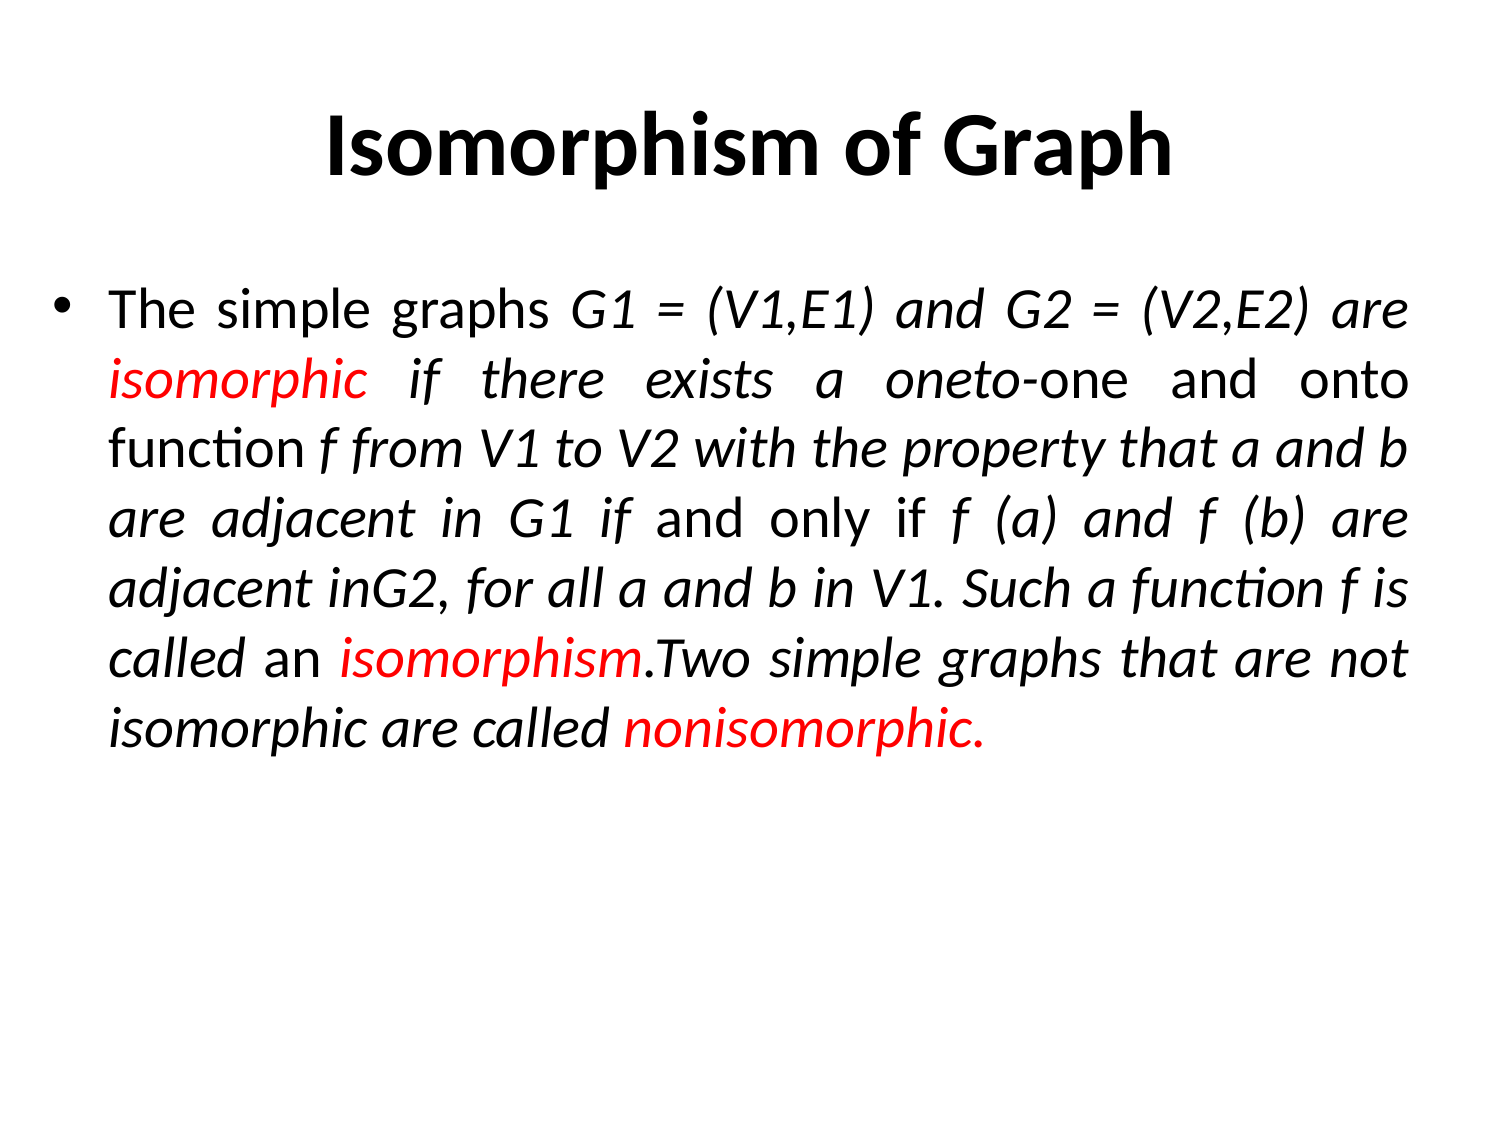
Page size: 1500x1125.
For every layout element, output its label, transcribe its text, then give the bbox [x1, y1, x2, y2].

list The simple graphs G1 = (V1,E1) and G2 = (V2,E2) are isomorphic if there exists a oneto-one and onto function f from V1 to V2 with the property that a and b are adjacent in G1 if and only if f (a) and f (b) are adjacent inG2, for all a and b in V1. Such a function f is called an isomorphism.Two simple graphs that are not isomorphic are called nonisomorphic. [37, 262, 1425, 1005]
title Isomorphism of Graph [75, 45, 1425, 233]
